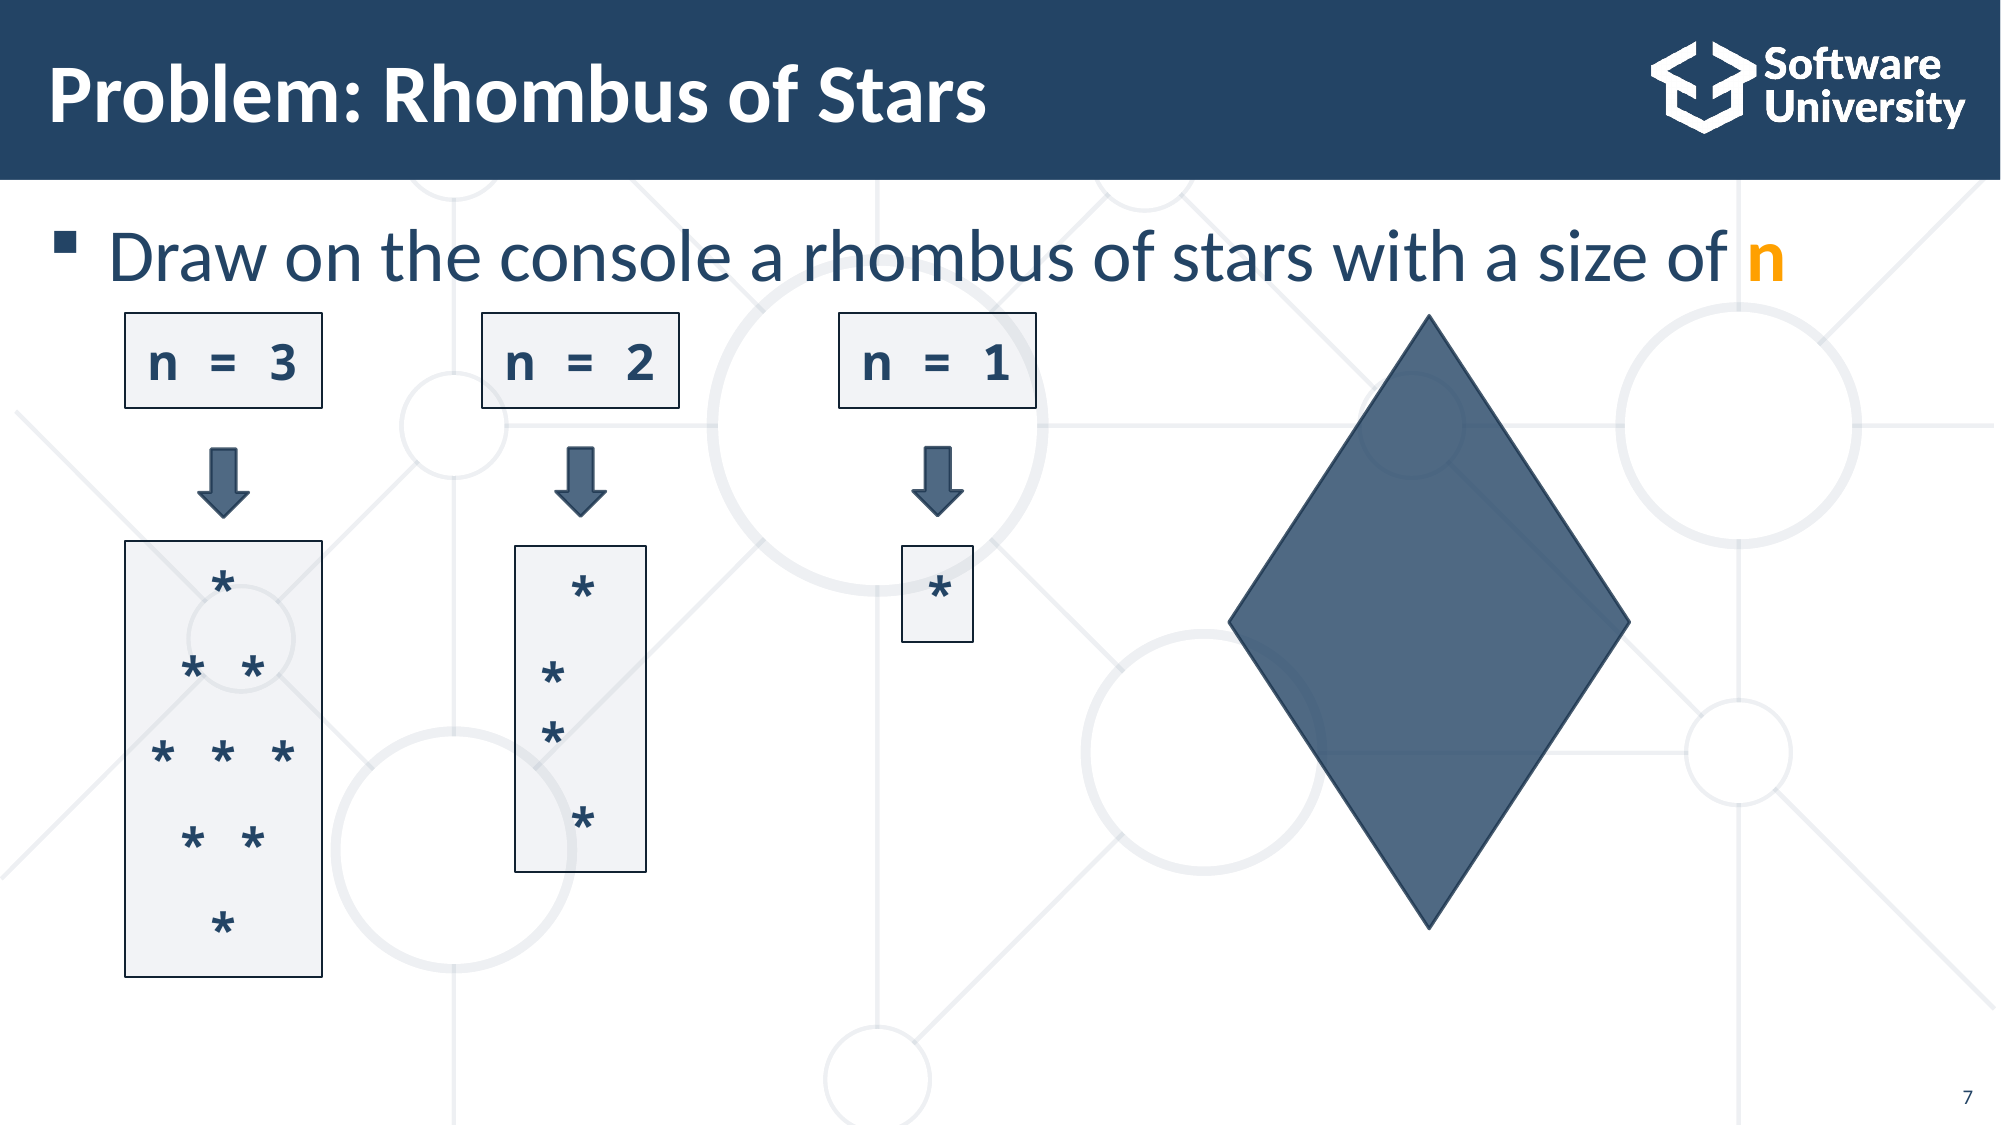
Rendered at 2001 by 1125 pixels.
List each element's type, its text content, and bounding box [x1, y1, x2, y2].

text_box [1227, 313, 1632, 931]
text_box * * * * * * * * * [124, 541, 323, 977]
slide_number 7 [1927, 1067, 1989, 1117]
text_box [553, 445, 608, 519]
text_box [910, 445, 965, 518]
text_box * * * * [514, 546, 647, 872]
text_box n = 2 [481, 312, 680, 408]
text_box n = 3 [124, 312, 323, 408]
text_box n = 1 [838, 312, 1037, 408]
picture [1651, 41, 1966, 134]
list Draw on the console a rhombus of stars with a size of n [31, 196, 1970, 1104]
text_box * [901, 546, 974, 642]
text_box [196, 446, 251, 520]
title Problem: Rhombus of Stars [31, 16, 1625, 162]
